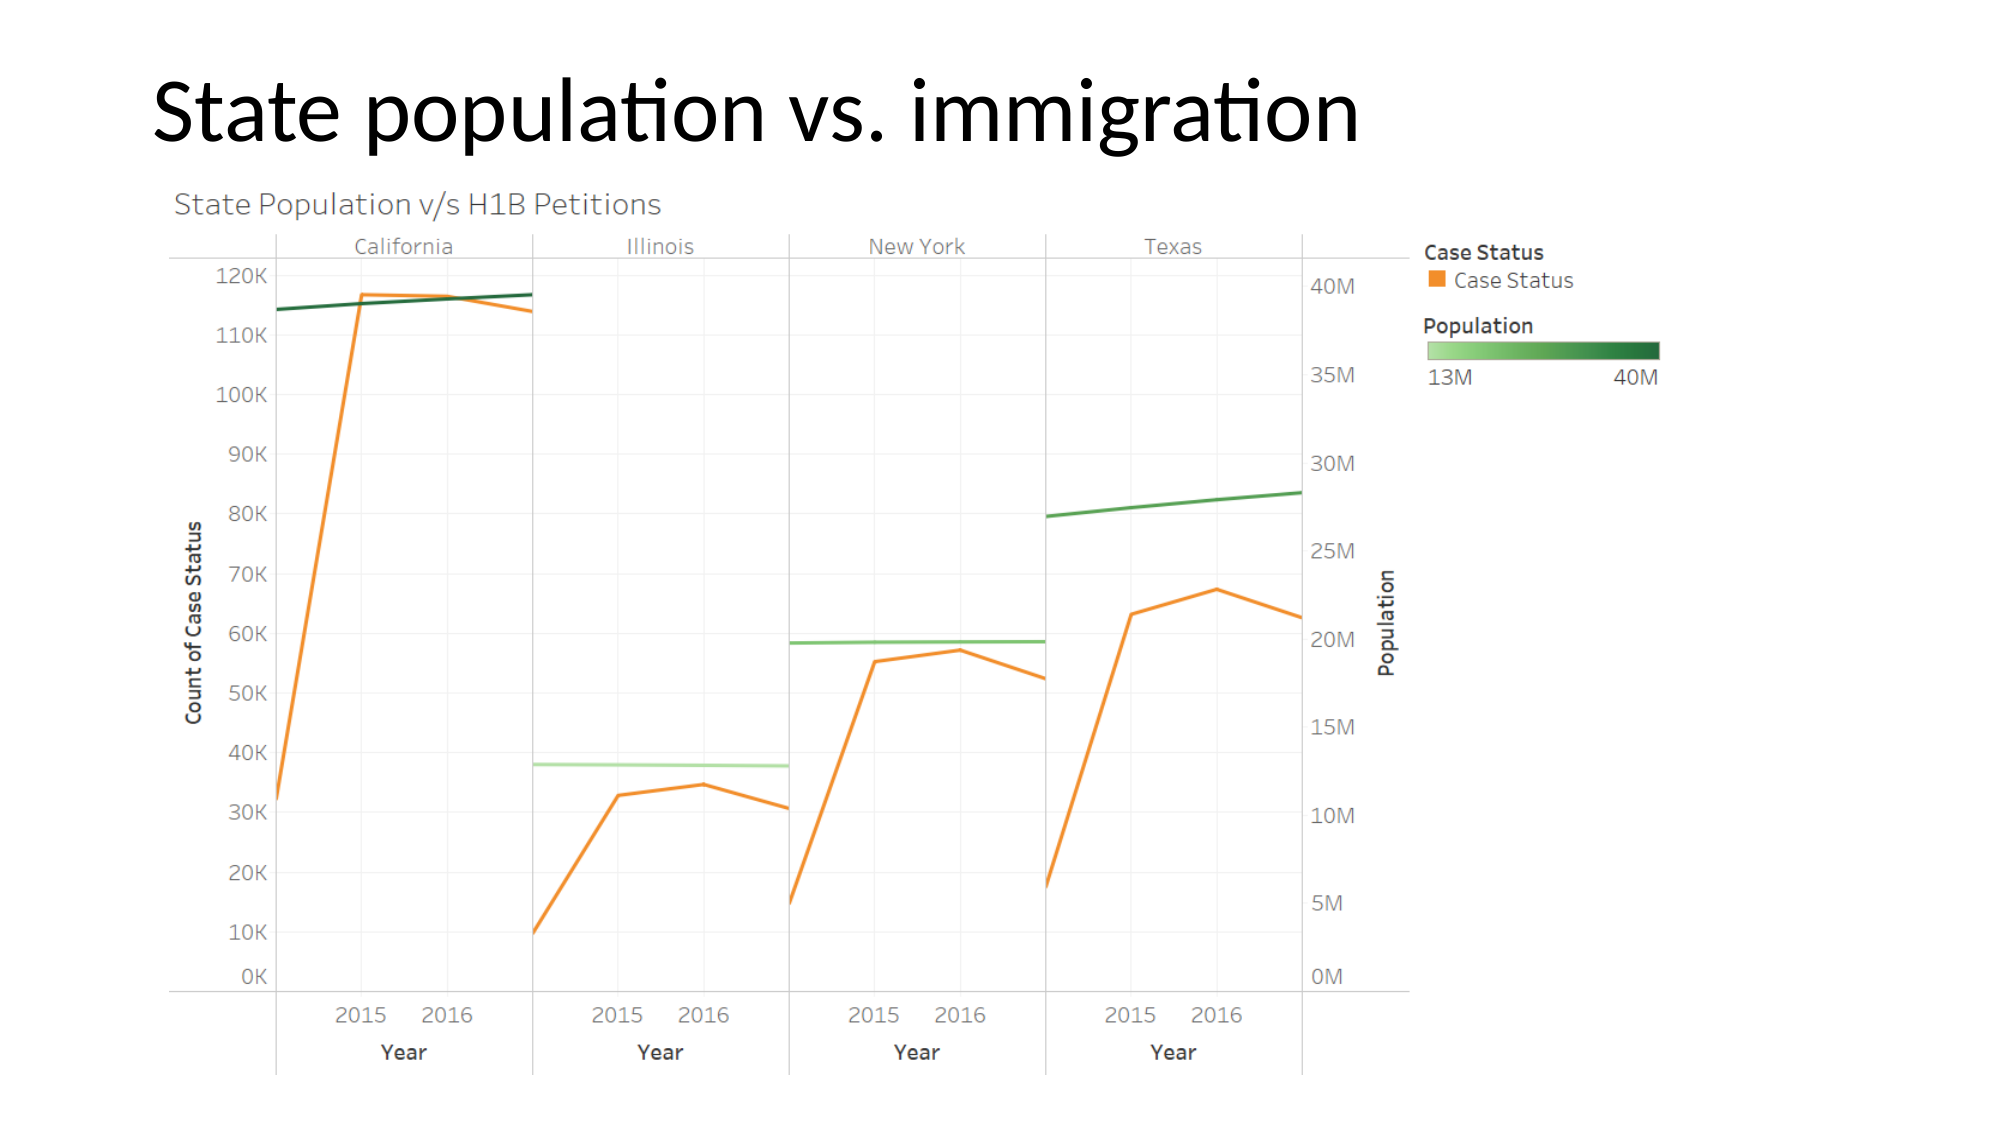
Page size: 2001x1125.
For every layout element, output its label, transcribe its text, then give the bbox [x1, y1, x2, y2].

picture [168, 175, 1665, 1076]
title State population vs. immigration [137, 47, 1863, 177]
